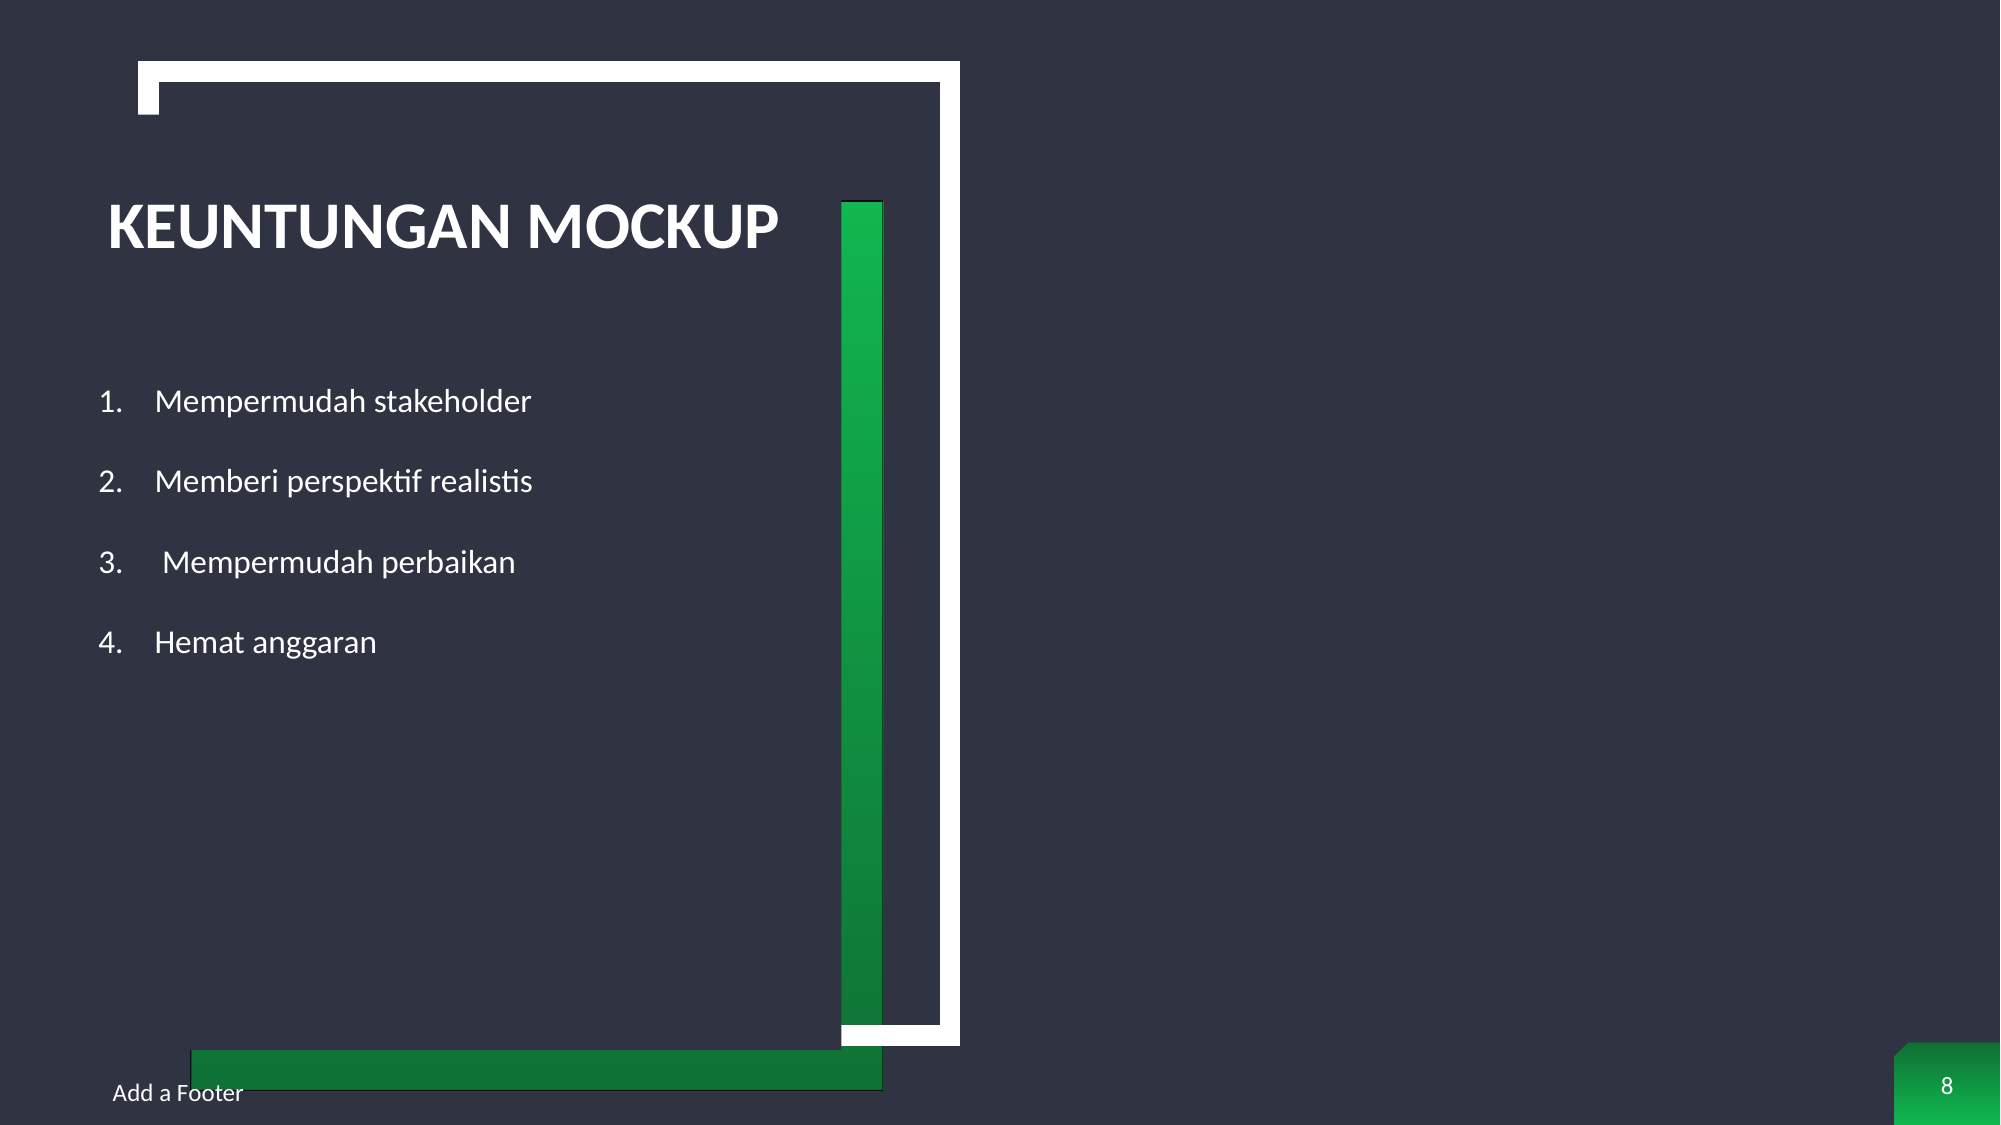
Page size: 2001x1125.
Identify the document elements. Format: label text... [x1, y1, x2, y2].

title Keuntungan MOCKUP [98, 180, 792, 275]
slide_number 8 [1894, 1050, 2000, 1118]
footer Add a Footer [97, 1061, 773, 1121]
list Mempermudah stakeholder Memberi perspektif realistis Mempermudah perbaikan Hemat anggaran [98, 351, 792, 985]
